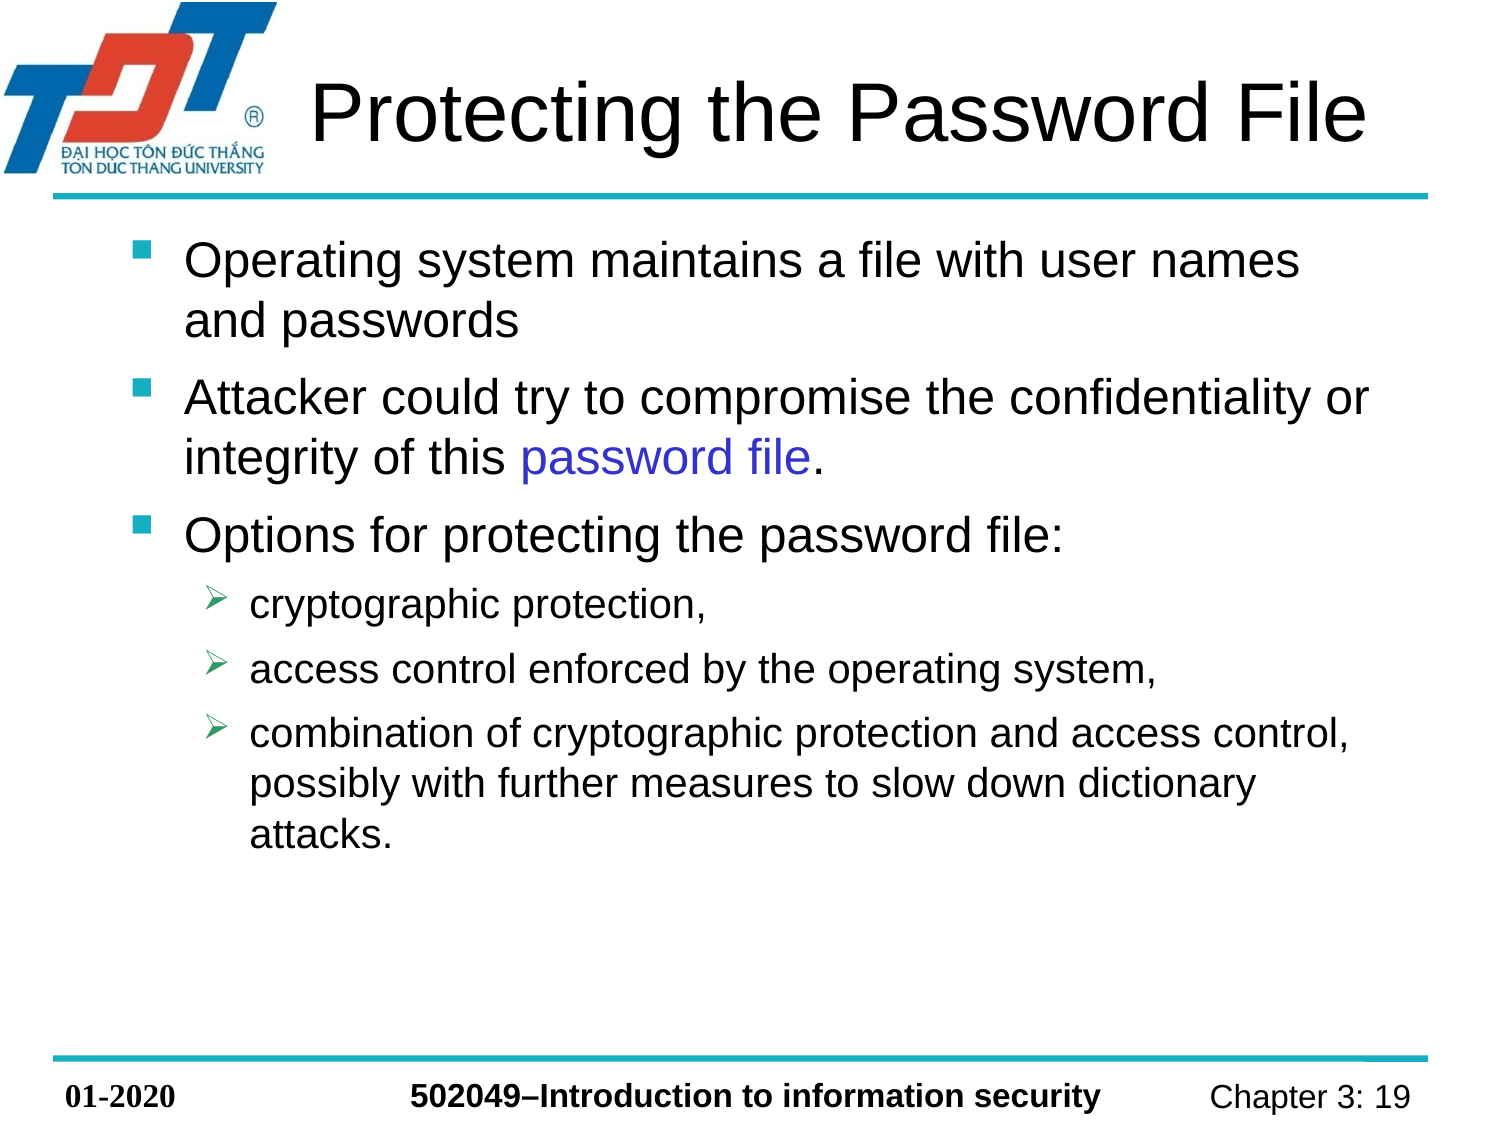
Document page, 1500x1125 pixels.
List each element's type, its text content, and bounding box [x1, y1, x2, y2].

picture [3, 2, 277, 174]
list Operating system maintains a file with user names and passwords Attacker could try to compromise the confidentiality or integrity of this password file. Options for protecting the password file: cryptographic protection, access control enforced by the operating system, combination of cryptographic protection and access control, possibly with further measures to slow down dictionary attacks. [112, 220, 1388, 984]
title Protecting the Password File [295, 42, 1500, 173]
